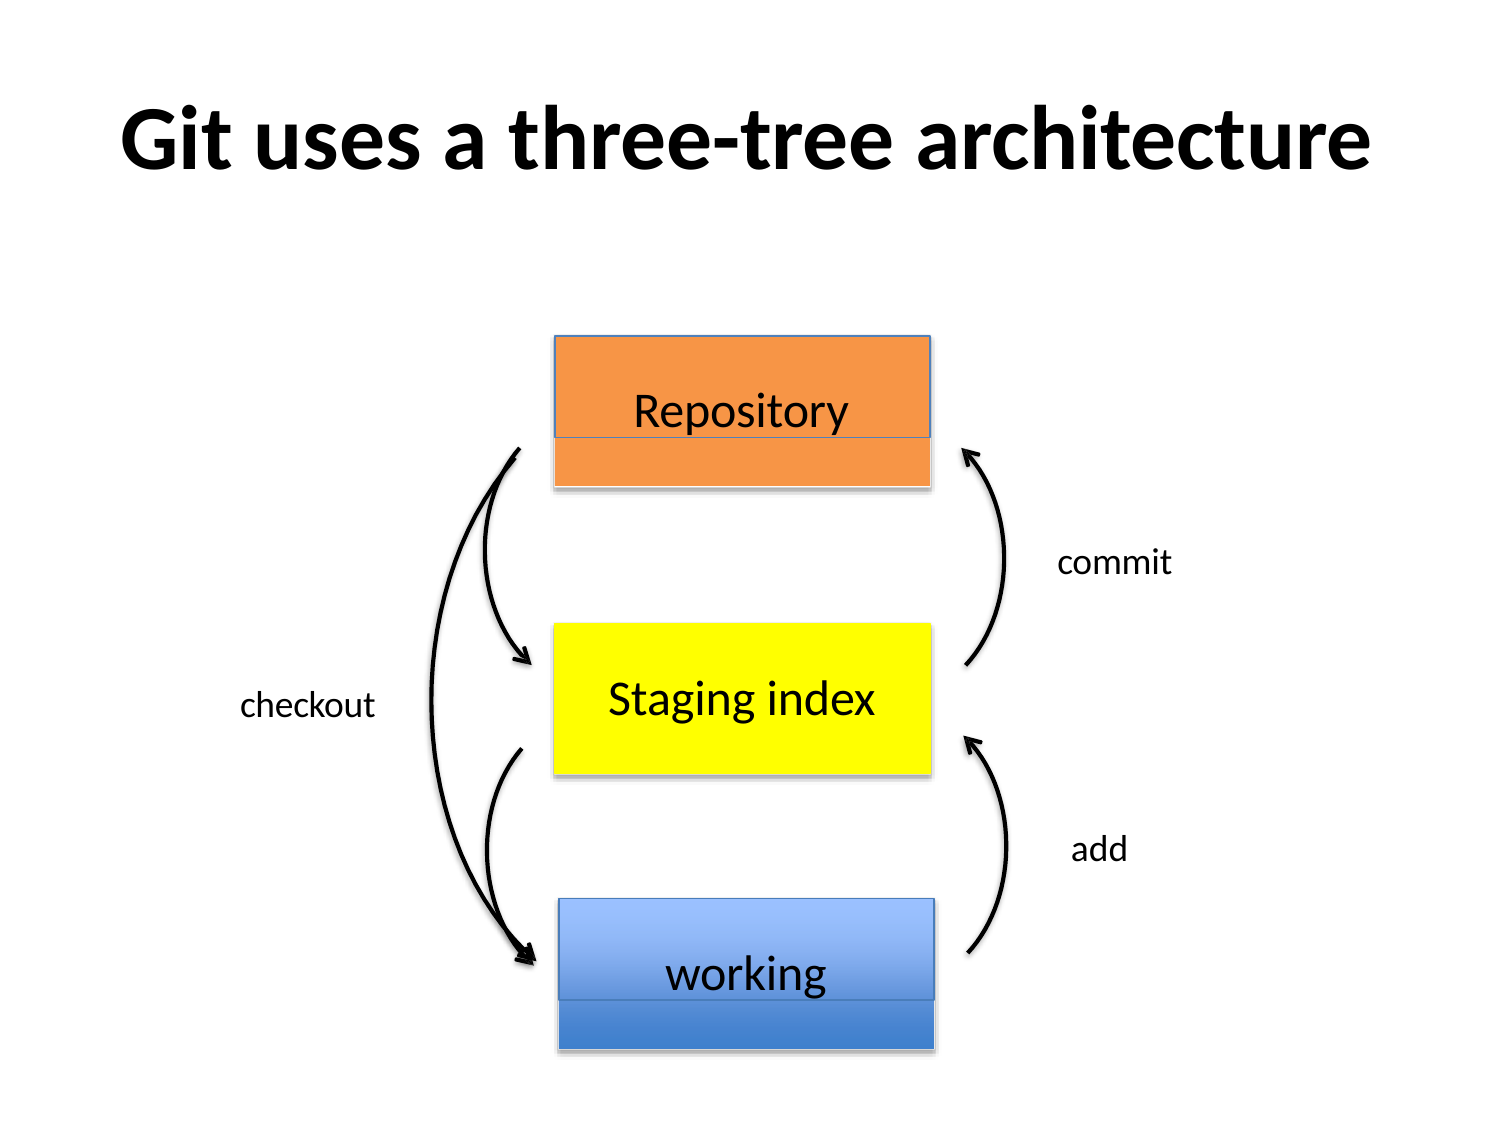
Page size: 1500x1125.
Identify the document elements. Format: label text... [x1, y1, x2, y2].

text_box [546, 331, 939, 424]
text_box add [1068, 821, 1131, 869]
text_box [385, 425, 1031, 995]
text_box commit [1055, 535, 1176, 583]
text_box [551, 1002, 943, 1061]
title Git uses a three-tree architecture [118, 75, 1382, 266]
text_box checkout [237, 678, 380, 726]
